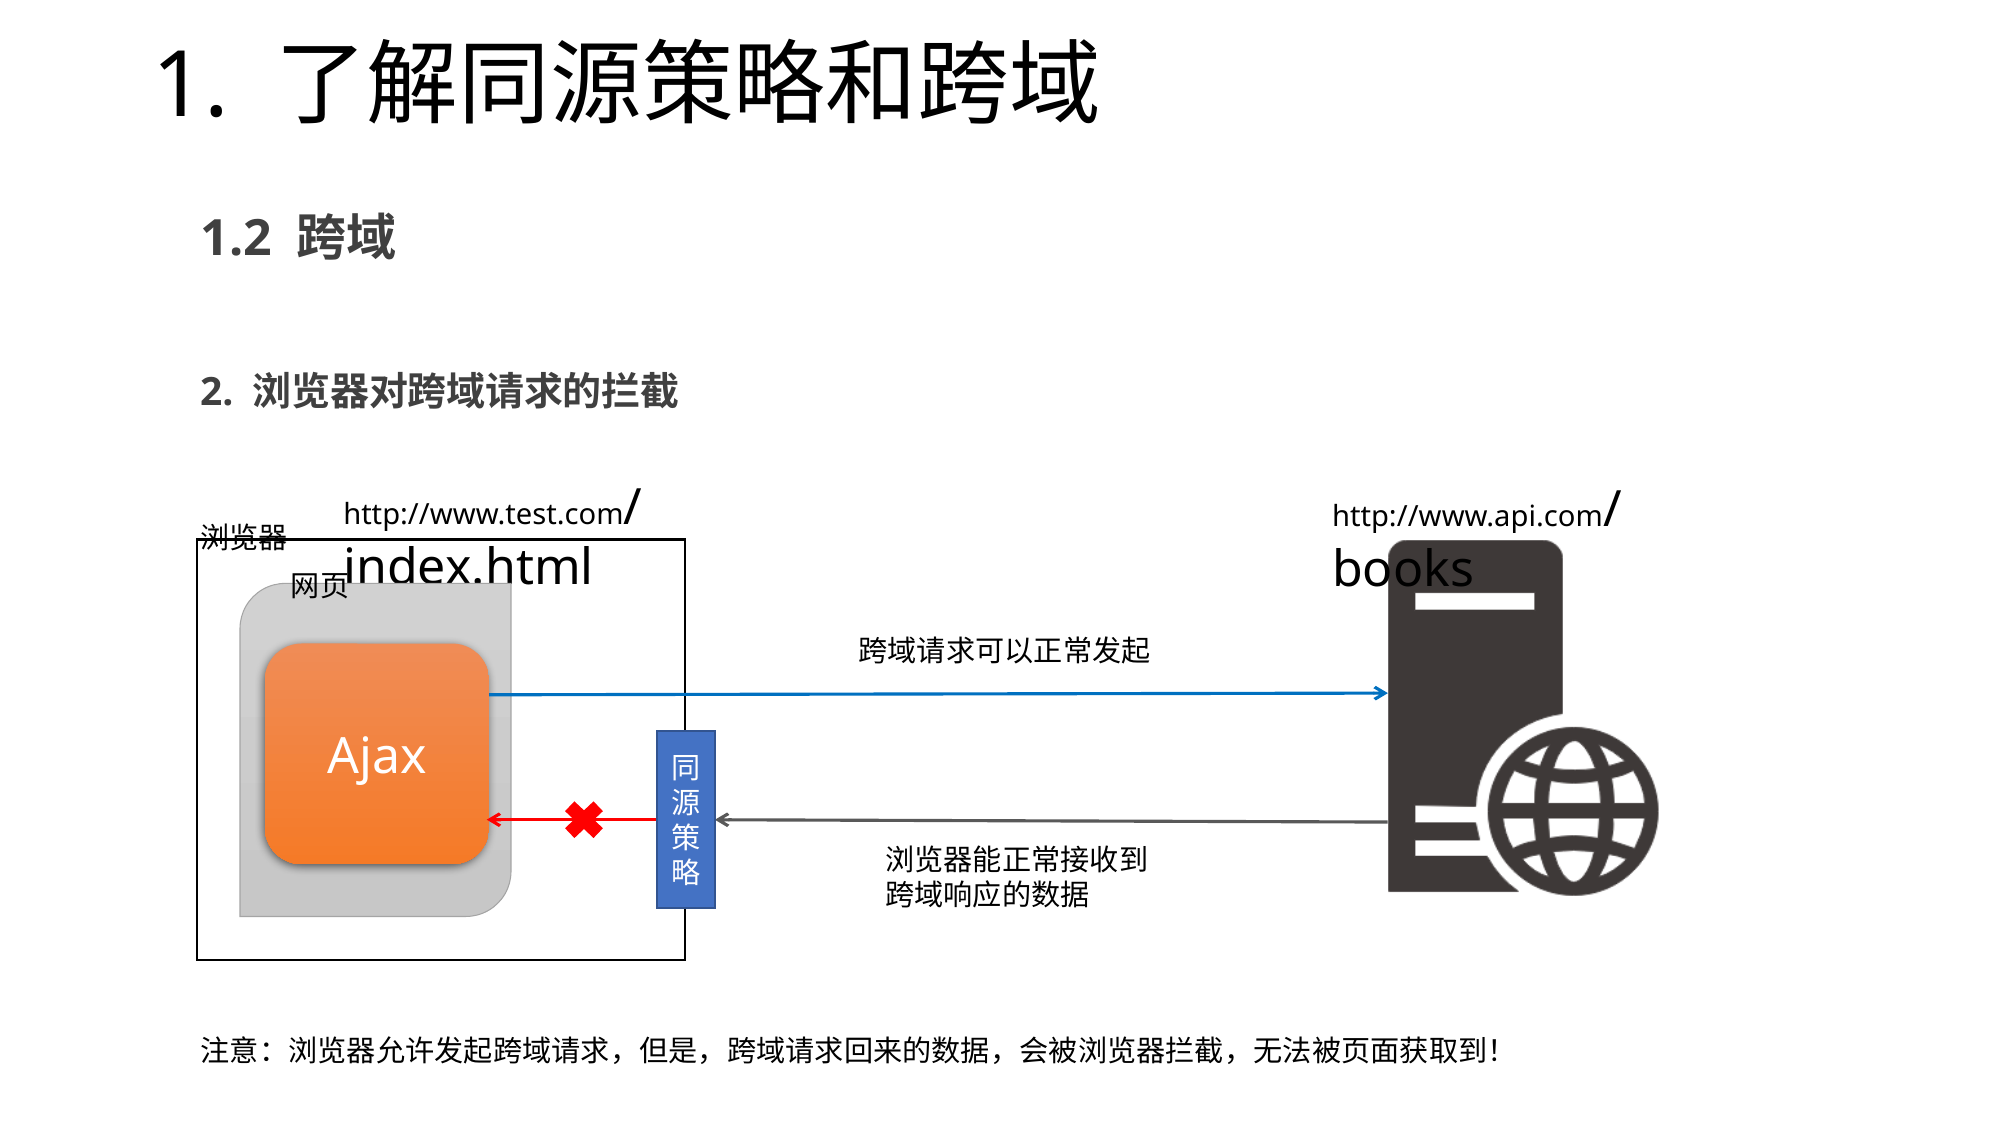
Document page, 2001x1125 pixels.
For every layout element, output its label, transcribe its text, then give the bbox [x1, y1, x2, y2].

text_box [489, 625, 1388, 695]
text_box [184, 466, 844, 961]
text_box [239, 560, 511, 917]
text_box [714, 822, 1388, 920]
list 1.2 跨域 [185, 204, 1612, 324]
text_box 2. 浏览器对跨域请求的拦截 [185, 364, 1605, 422]
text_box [1317, 468, 1771, 923]
title 1. 了解同源策略和跨域 [137, 0, 1612, 174]
list 注意：浏览器允许发起跨域请求，但是，跨域请求回来的数据，会被浏览器拦截，无法被页面获取到！ [185, 1007, 1660, 1092]
